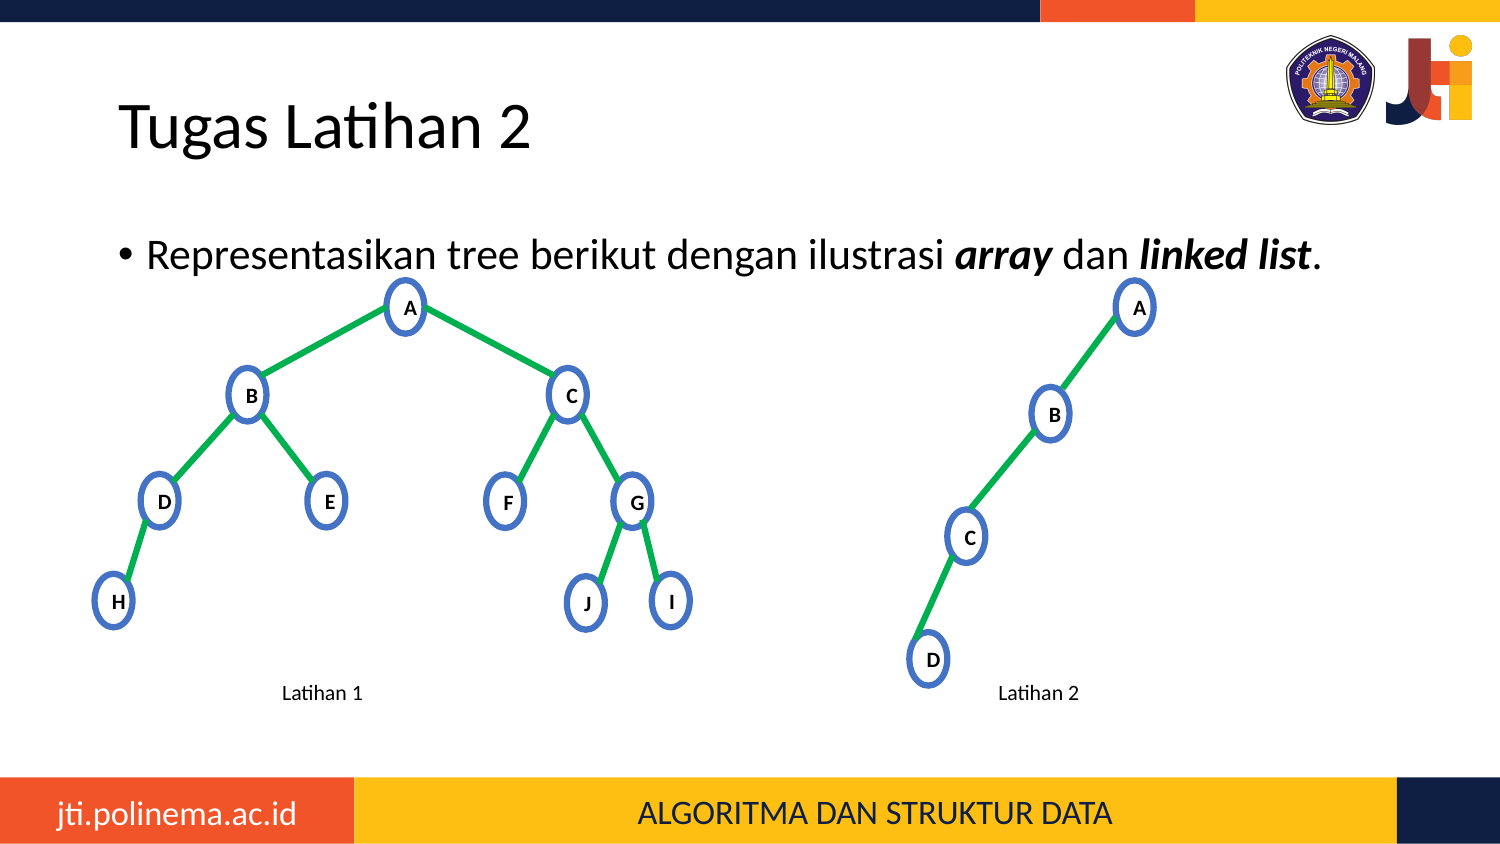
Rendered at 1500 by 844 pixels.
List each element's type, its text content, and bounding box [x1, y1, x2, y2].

text_box Latihan 2 [983, 670, 1105, 713]
list Representasikan tree berikut dengan ilustrasi array dan linked list. [103, 224, 1397, 760]
picture [1386, 35, 1472, 125]
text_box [914, 554, 954, 641]
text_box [94, 279, 690, 628]
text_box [1062, 316, 1116, 389]
picture [1286, 35, 1375, 44]
text_box D [909, 645, 948, 686]
text_box C [947, 509, 986, 564]
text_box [599, 521, 622, 585]
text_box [970, 429, 1036, 509]
text_box Latihan 1 [267, 670, 389, 713]
title Tugas Latihan 2 [103, 44, 1397, 208]
text_box A [1115, 280, 1154, 334]
text_box B [1031, 386, 1070, 441]
